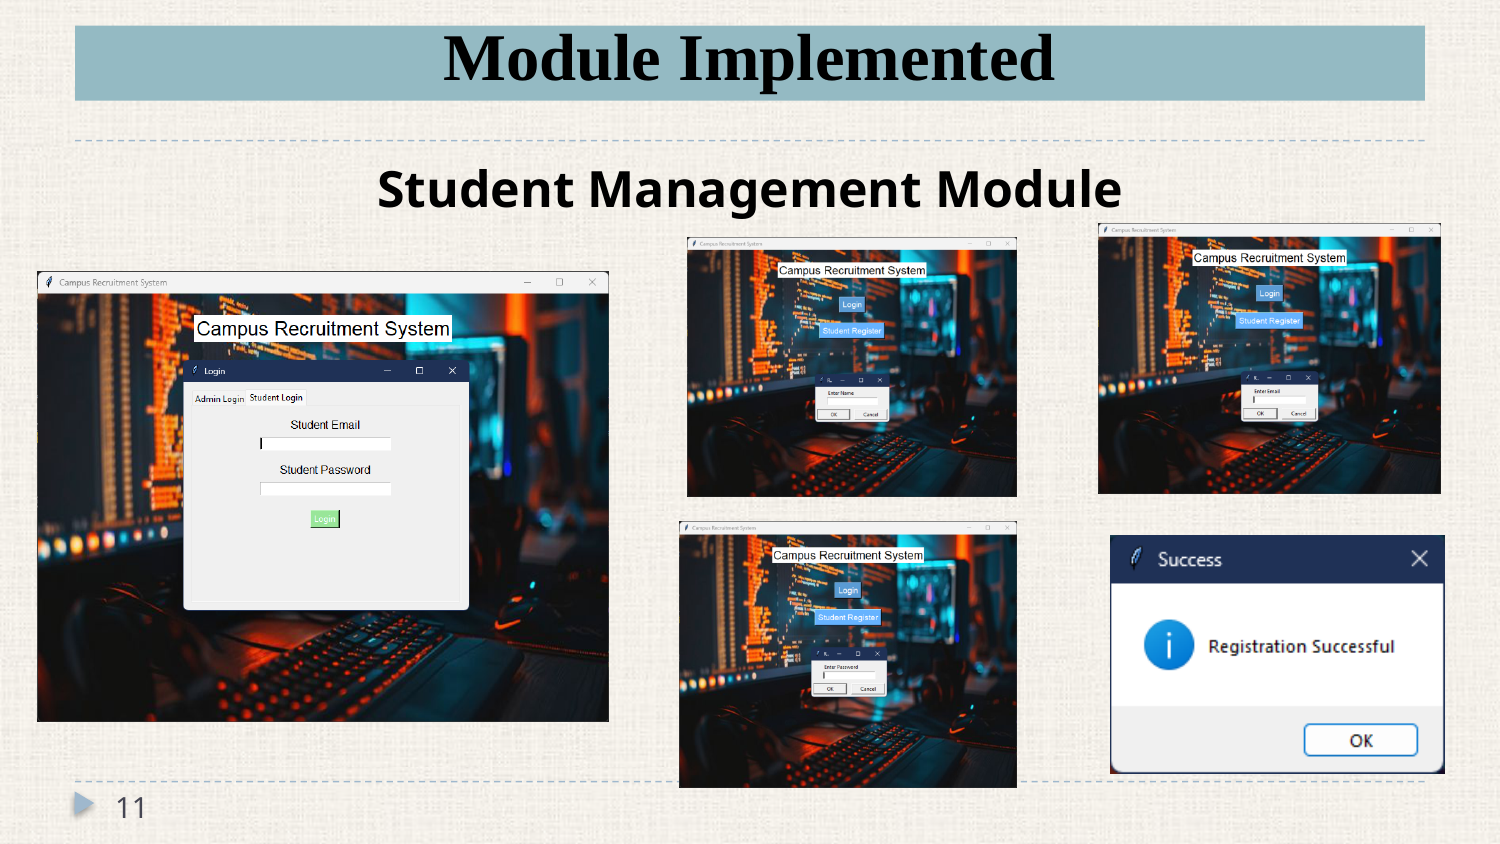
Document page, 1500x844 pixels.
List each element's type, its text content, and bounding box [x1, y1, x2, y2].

title Module Implemented [75, 25, 1425, 101]
list Student Management Module [75, 150, 1425, 225]
picture [679, 521, 1017, 788]
slide_number 11 [100, 782, 426, 827]
picture [37, 271, 609, 723]
picture [1109, 535, 1445, 774]
picture [687, 237, 1017, 498]
picture [1097, 223, 1441, 494]
